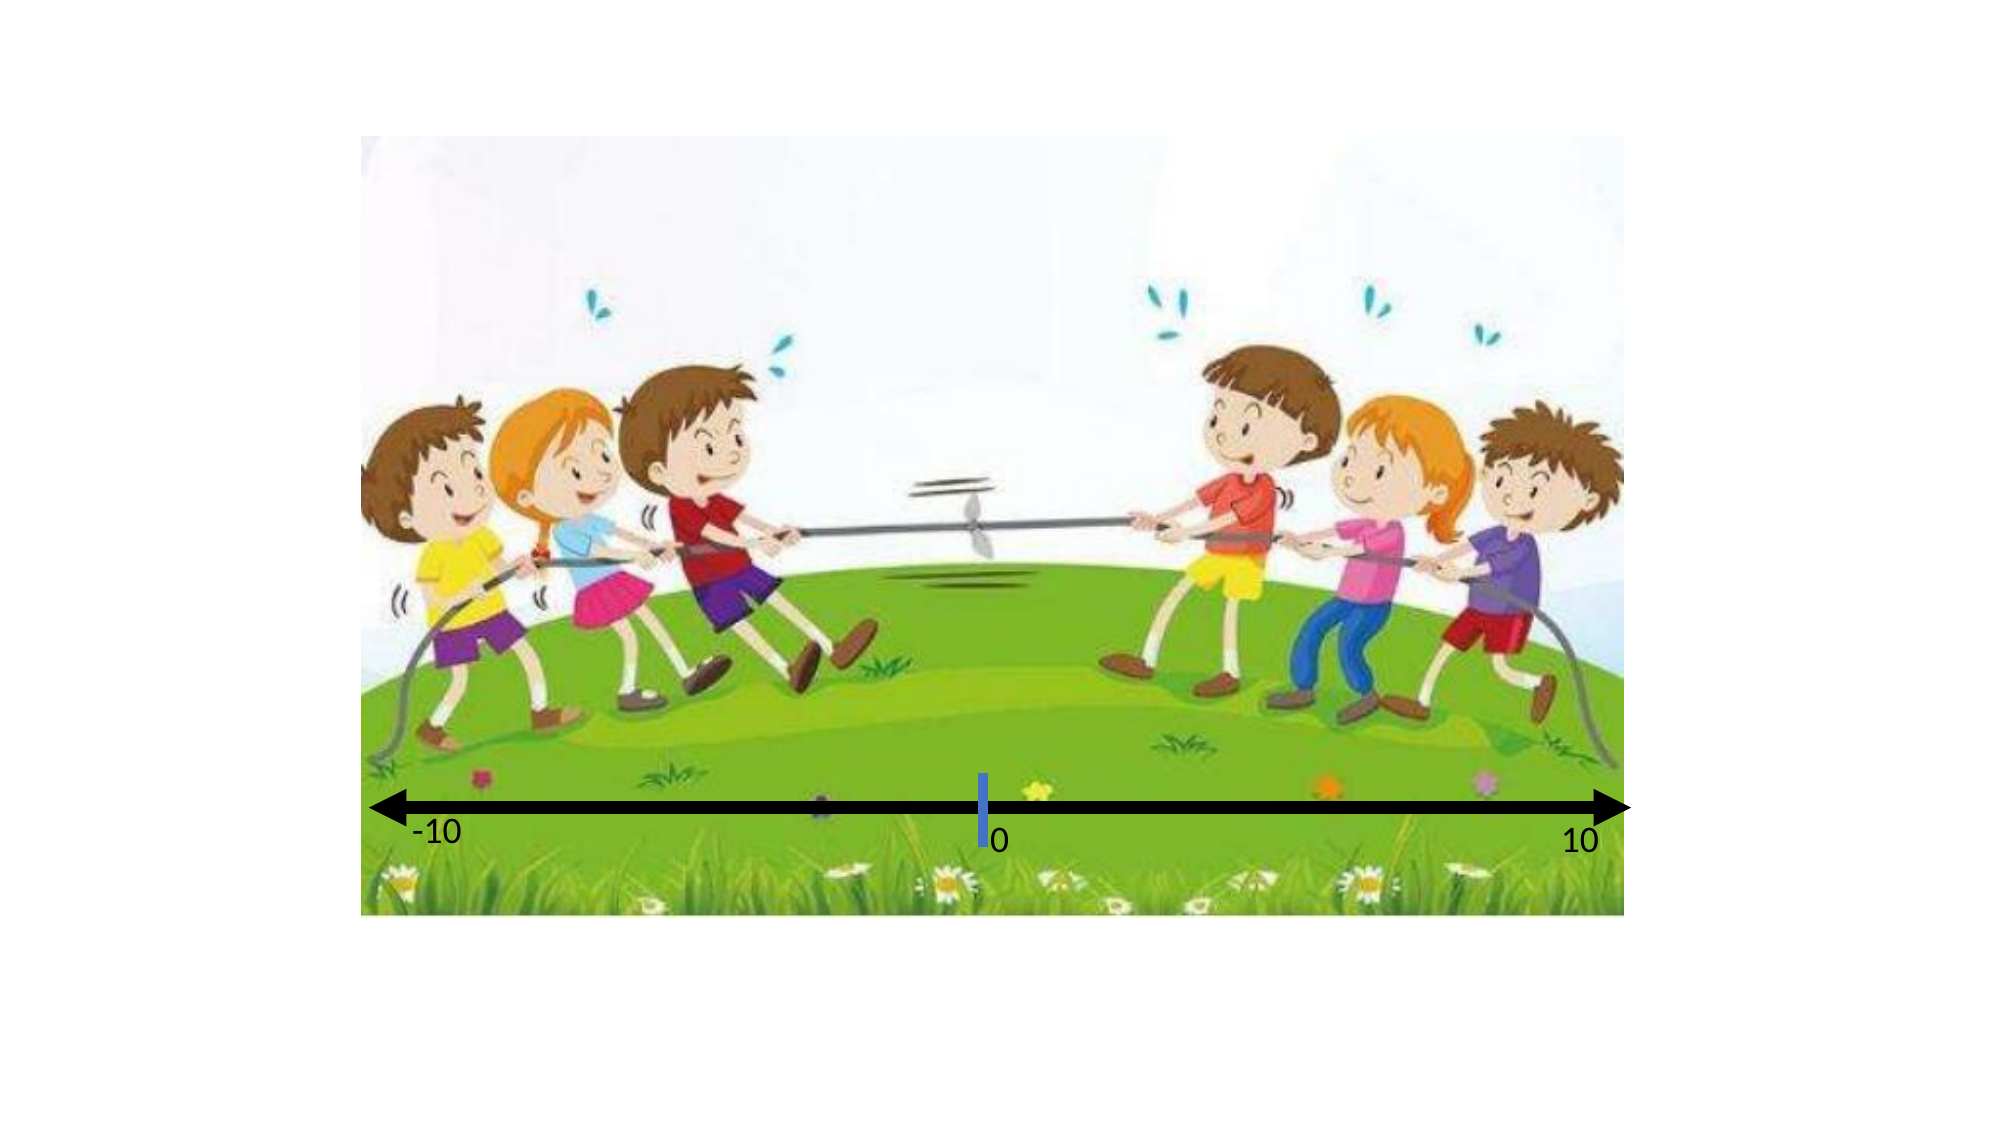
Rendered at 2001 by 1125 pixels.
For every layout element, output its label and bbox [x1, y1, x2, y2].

picture [361, 136, 1624, 918]
